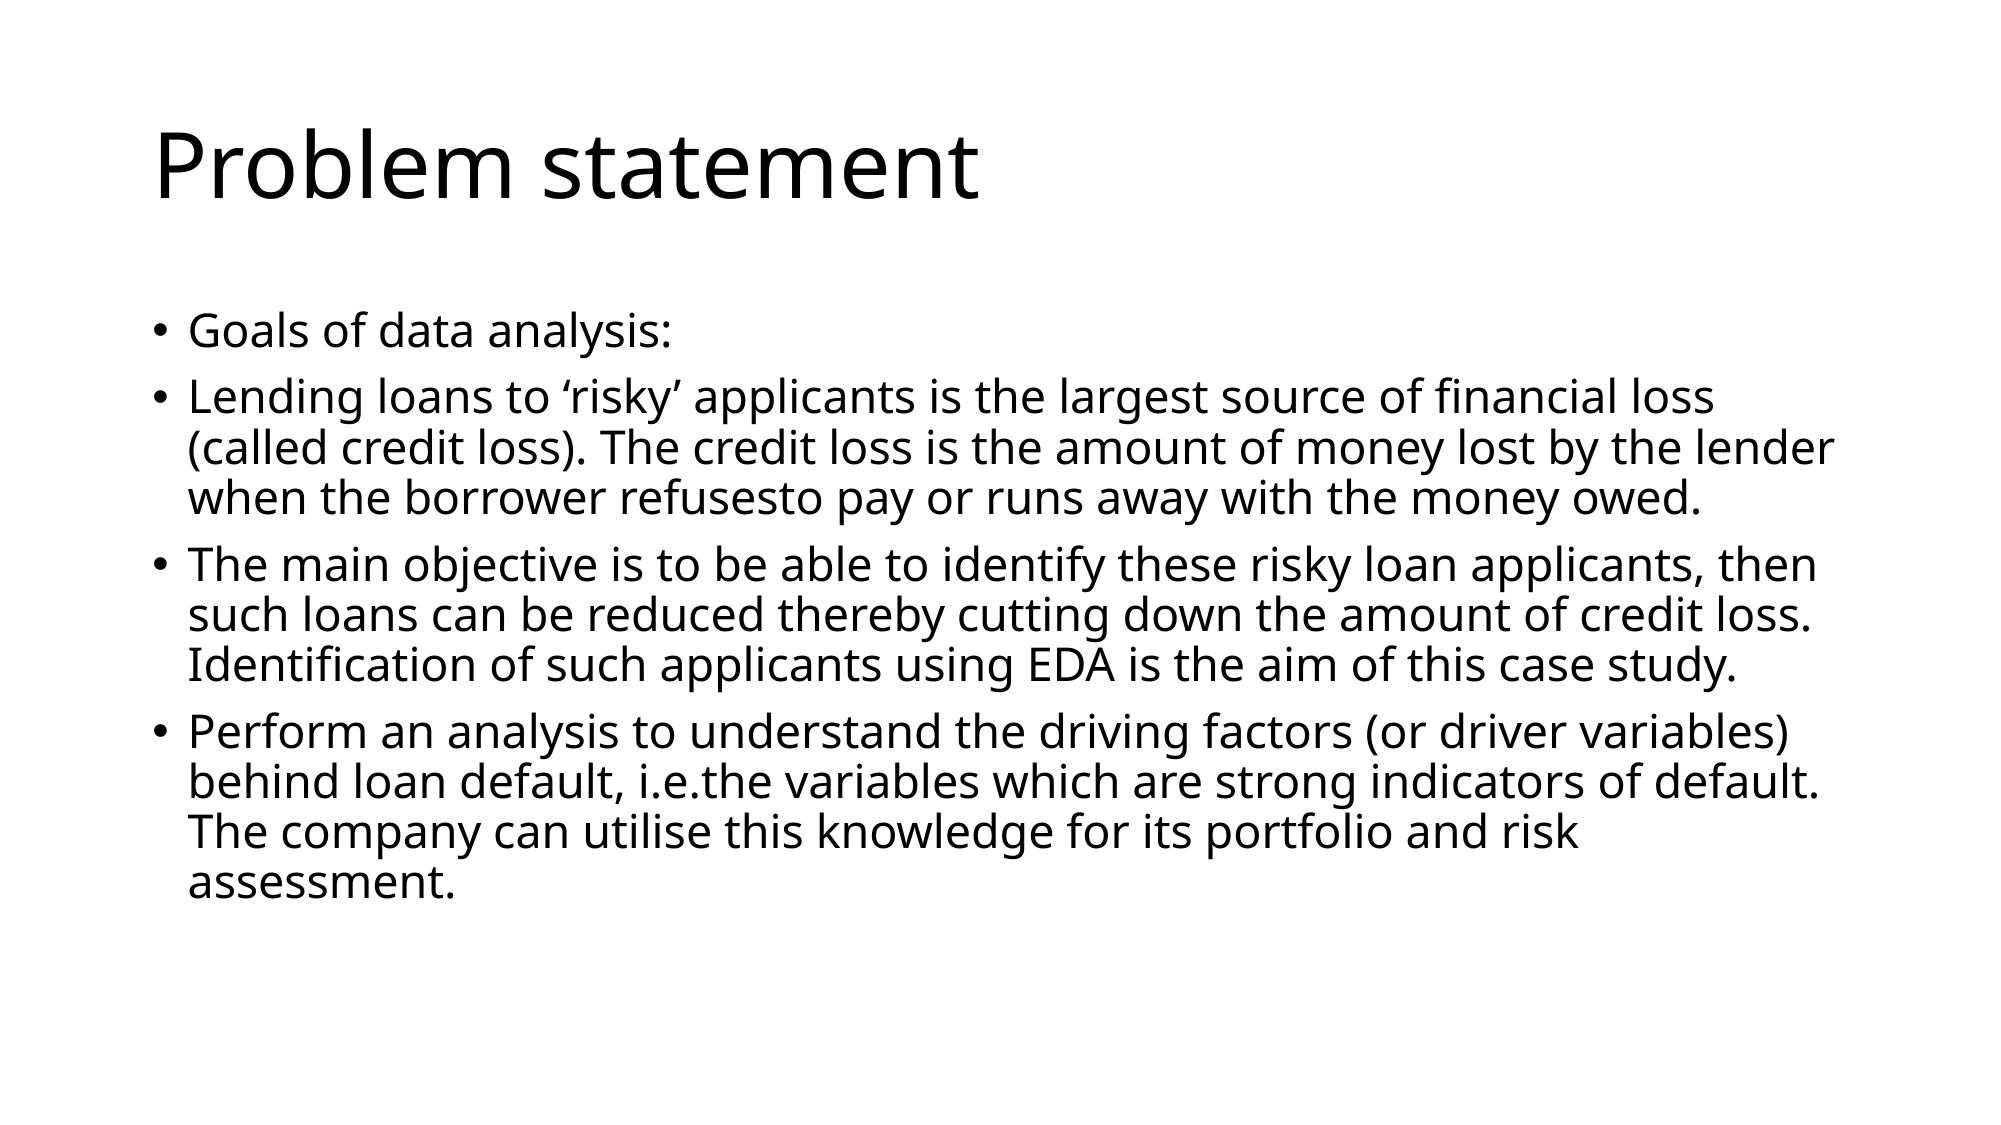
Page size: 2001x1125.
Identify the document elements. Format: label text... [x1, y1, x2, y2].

list Goals of data analysis: Lending loans to ‘risky’ applicants is the largest source of financial loss (called credit loss). The credit loss is the amount of money lost by the lender when the borrower refusesto pay or runs away with the money owed. The main objective is to be able to identify these risky loan applicants, then such loans can be reduced thereby cutting down the amount of credit loss. Identification of such applicants using EDA is the aim of this case study. Perform an analysis to understand the driving factors (or driver variables) behind loan default, i.e.the variables which are strong indicators of default. The company can utilise this knowledge for its portfolio and risk assessment. [137, 299, 1863, 1014]
title Problem statement [137, 59, 1863, 278]
